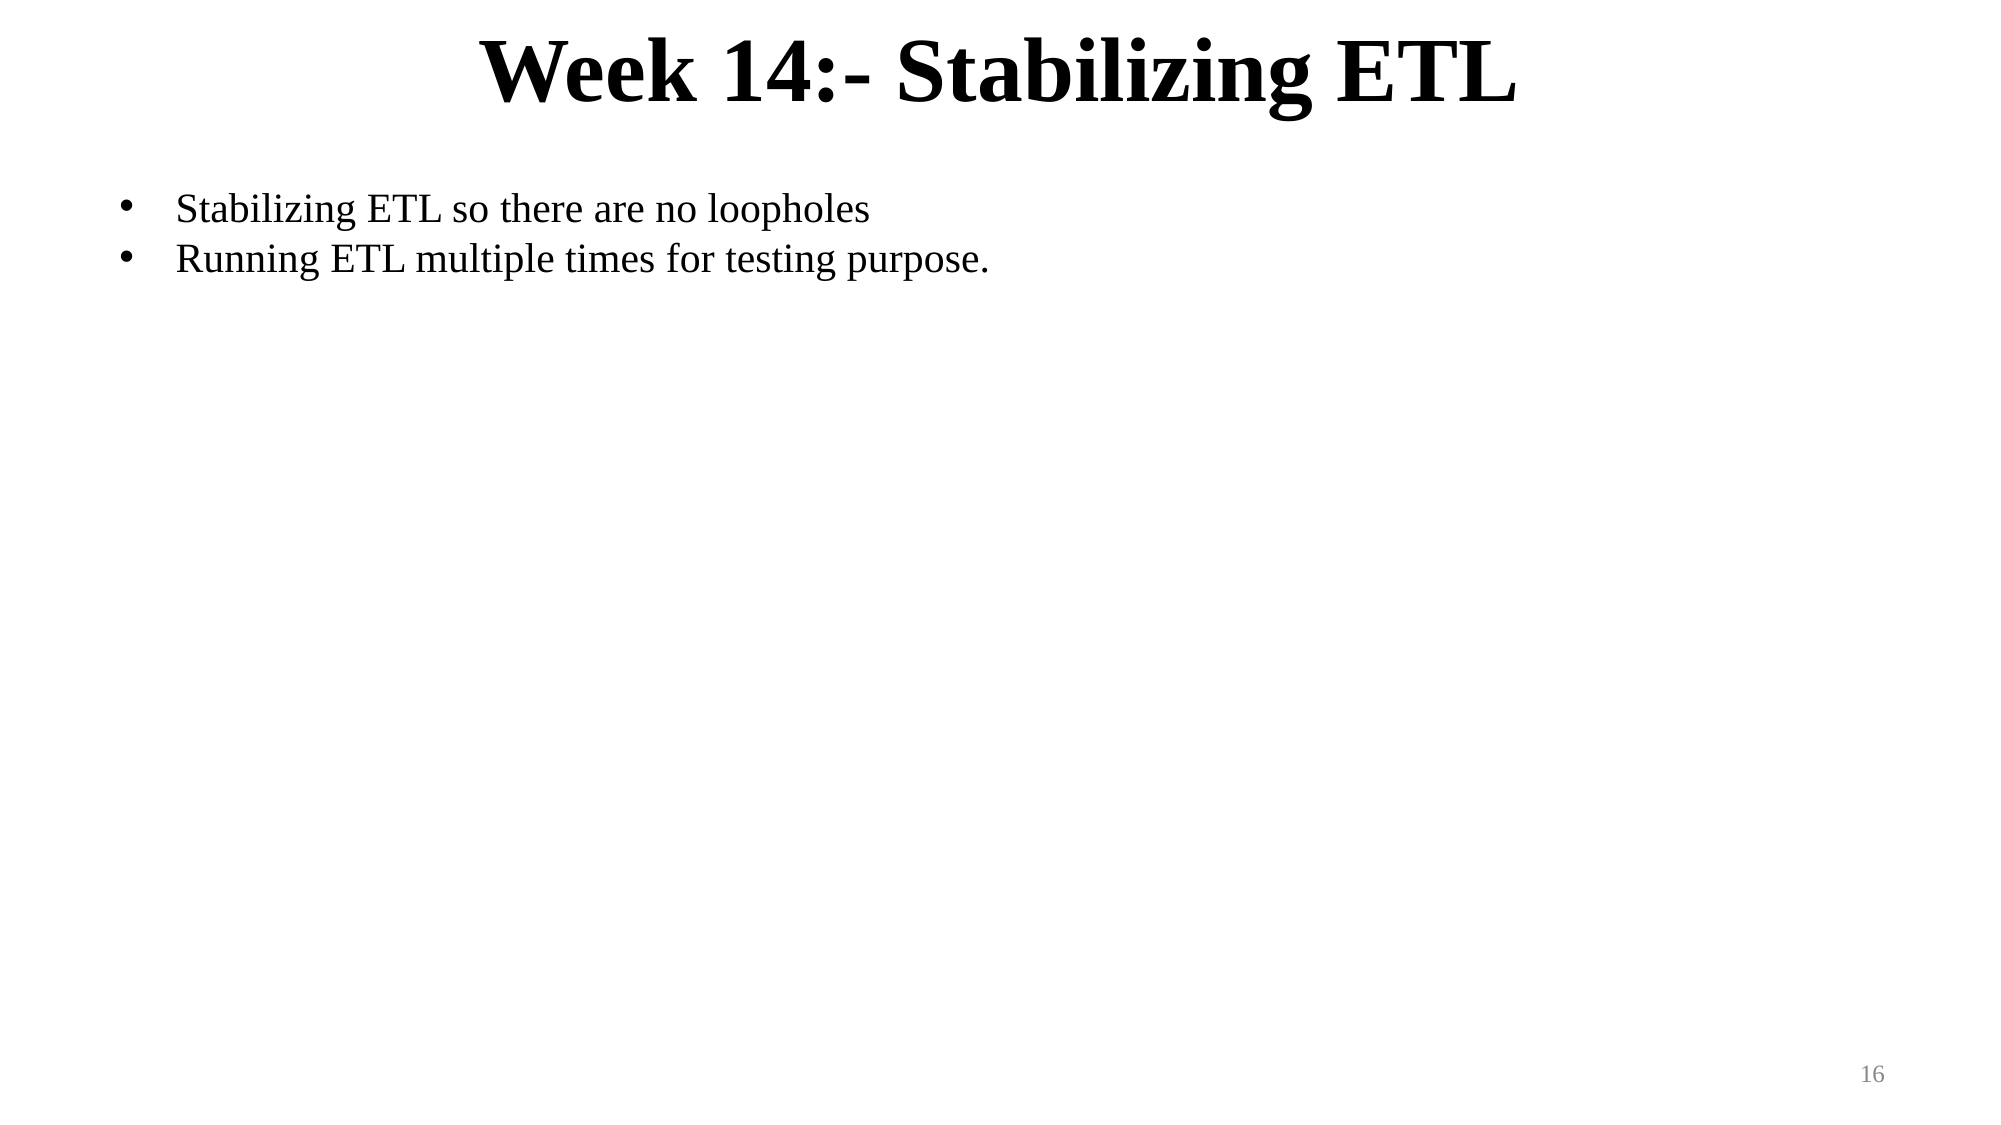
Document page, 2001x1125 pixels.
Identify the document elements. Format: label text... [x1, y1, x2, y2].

list Stabilizing ETL so there are no loopholes Running ETL multiple times for testing purpose. [104, 123, 1905, 1018]
title Week 14:- Stabilizing ETL [99, 0, 1900, 129]
slide_number 16 [1433, 1042, 1900, 1103]
